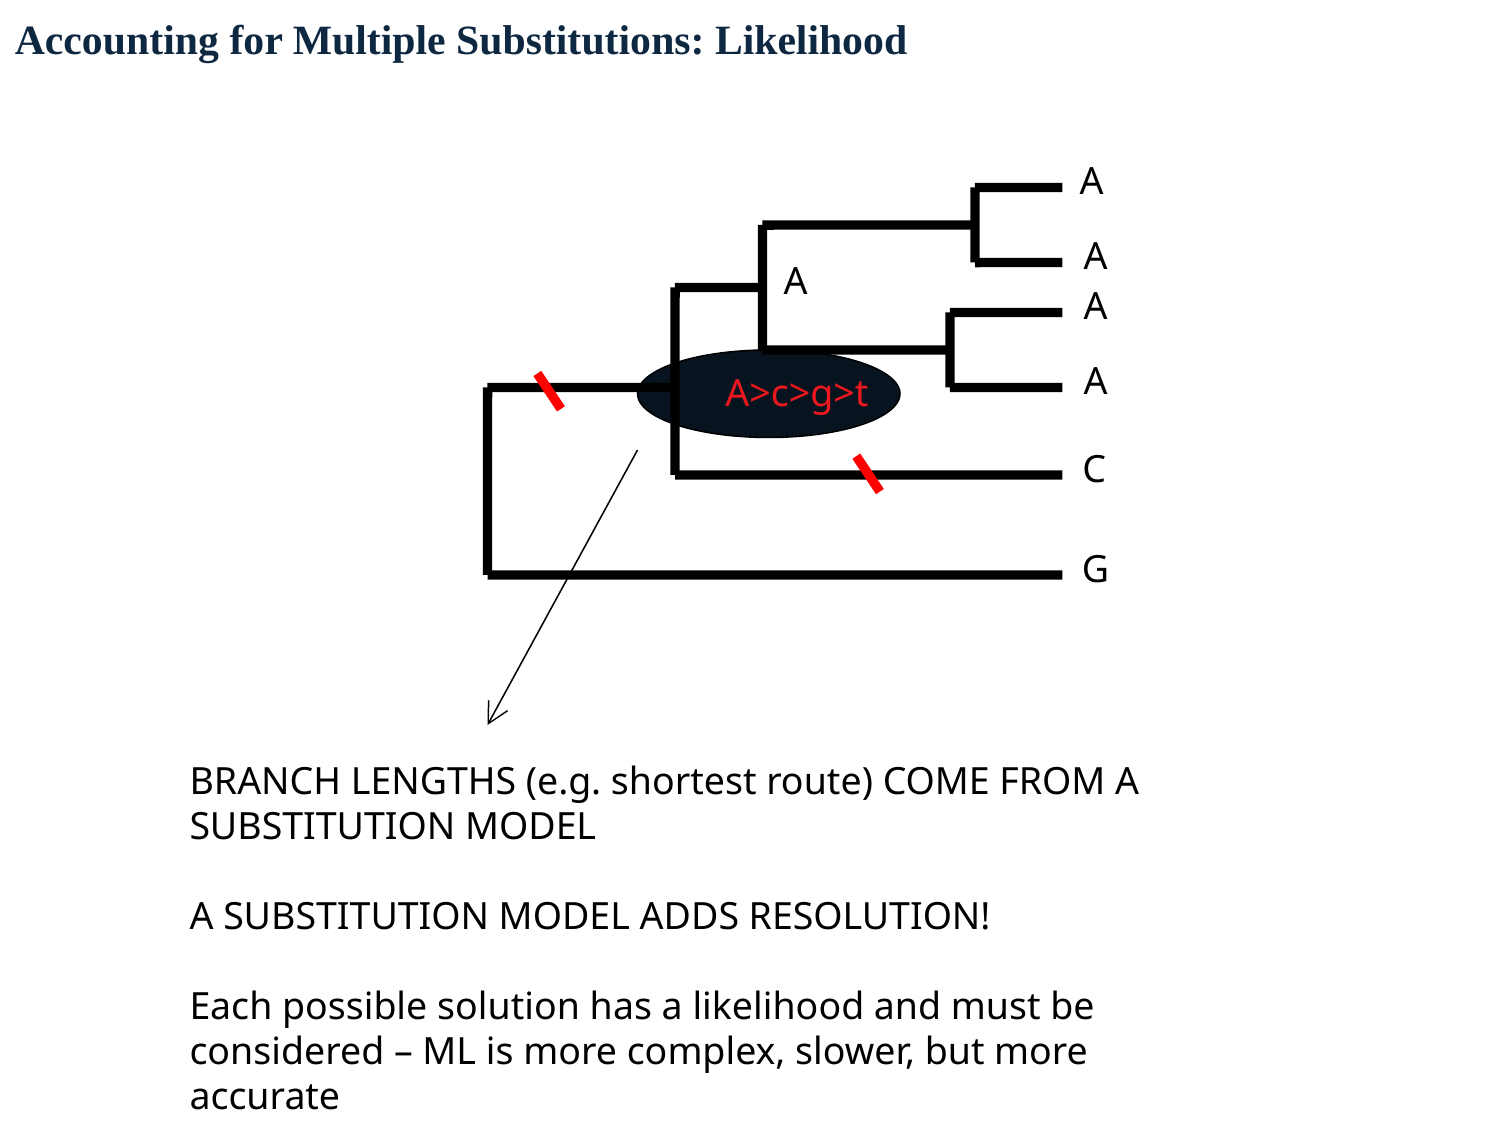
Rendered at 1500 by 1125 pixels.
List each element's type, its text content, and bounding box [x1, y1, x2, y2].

text_box A [1068, 274, 1123, 335]
text_box A [1068, 349, 1123, 410]
text_box [637, 388, 675, 425]
text_box G [1067, 537, 1125, 598]
text_box [676, 350, 869, 438]
text_box A>c>g>t [710, 361, 884, 422]
text_box A [1068, 224, 1123, 274]
text_box A [768, 249, 823, 310]
text_box Accounting for Multiple Substitutions: Likelihood [0, 0, 1275, 75]
text_box [884, 372, 901, 415]
text_box [639, 363, 675, 387]
text_box A [1064, 149, 1119, 210]
text_box BRANCH LENGTHS (e.g. shortest route) COME FROM A SUBSTITUTION MODEL A SUBSTITUTION MODEL ADDS RESOLUTION! Each possible solution has a likelihood and must be considered – ML is more complex, slower, but more accurate [174, 749, 1247, 1125]
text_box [536, 372, 562, 410]
text_box C [1067, 437, 1121, 498]
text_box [855, 455, 881, 493]
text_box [424, 511, 701, 663]
